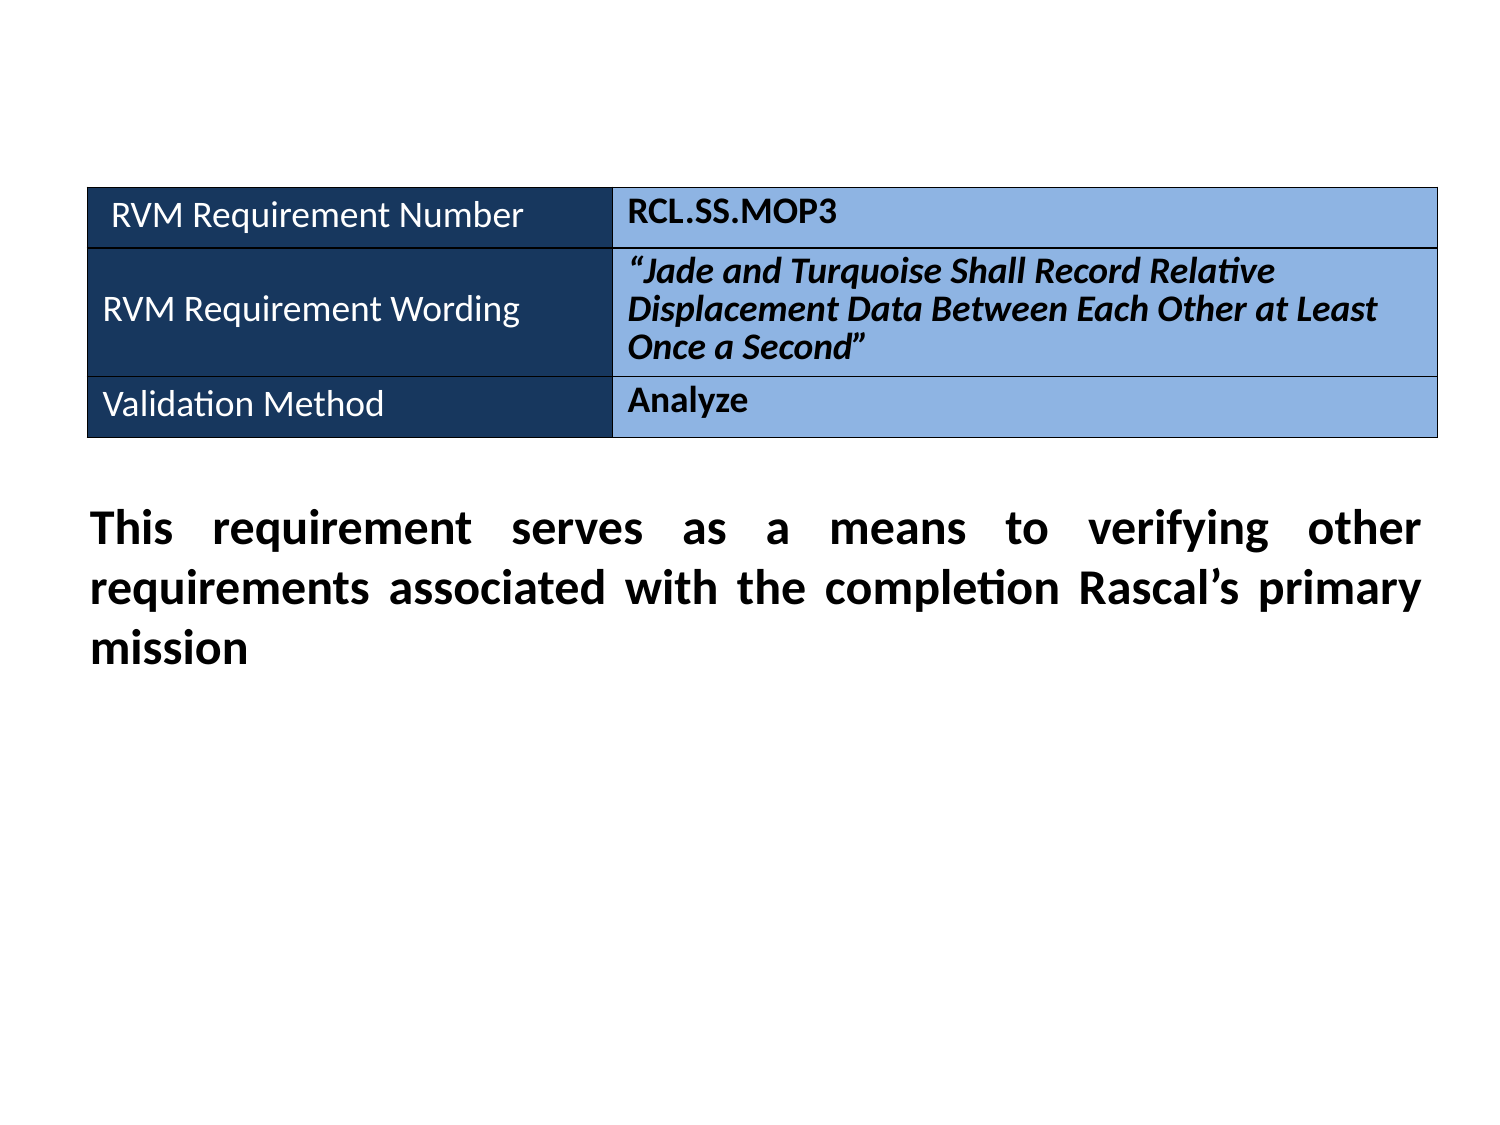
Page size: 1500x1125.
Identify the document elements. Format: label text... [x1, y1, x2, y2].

table_header RVM Requirement Number [88, 188, 612, 247]
table_cell “Jade and Turquoise Shall Record Relative Displacement Data Between Each Other at Least Once a Second” [613, 249, 1437, 376]
table_header RCL.SS.MOP3 [613, 188, 1437, 247]
text_box This requirement serves as a means to verifying other requirements associated with the completion Rascal’s primary mission [74, 487, 1438, 683]
table_cell Validation Method [88, 377, 612, 437]
table_cell Analyze [613, 377, 1437, 437]
table_cell RVM Requirement Wording [88, 249, 612, 376]
